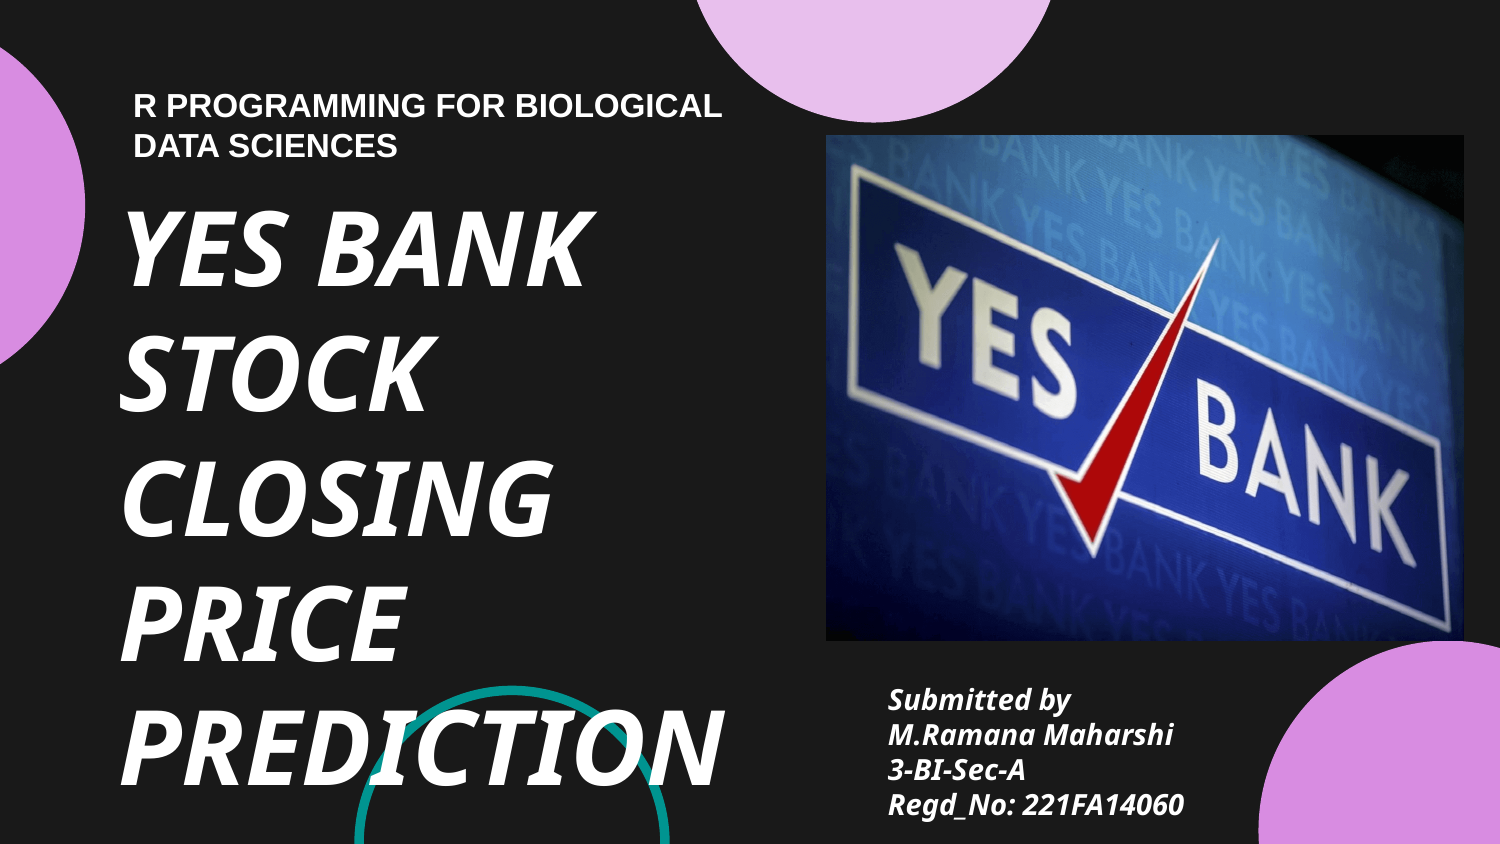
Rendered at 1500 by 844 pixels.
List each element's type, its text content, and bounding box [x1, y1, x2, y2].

text_box Submitted by M.Ramana Maharshi 3-BI-Sec-A Regd_No: 221FA14060 [873, 674, 1500, 829]
text_box YES BANK STOCK CLOSING PRICE PREDICTION [118, 181, 827, 807]
text_box R PROGRAMMING FOR BIOLOGICAL DATA SCIENCES [118, 76, 750, 172]
picture [826, 135, 1465, 641]
